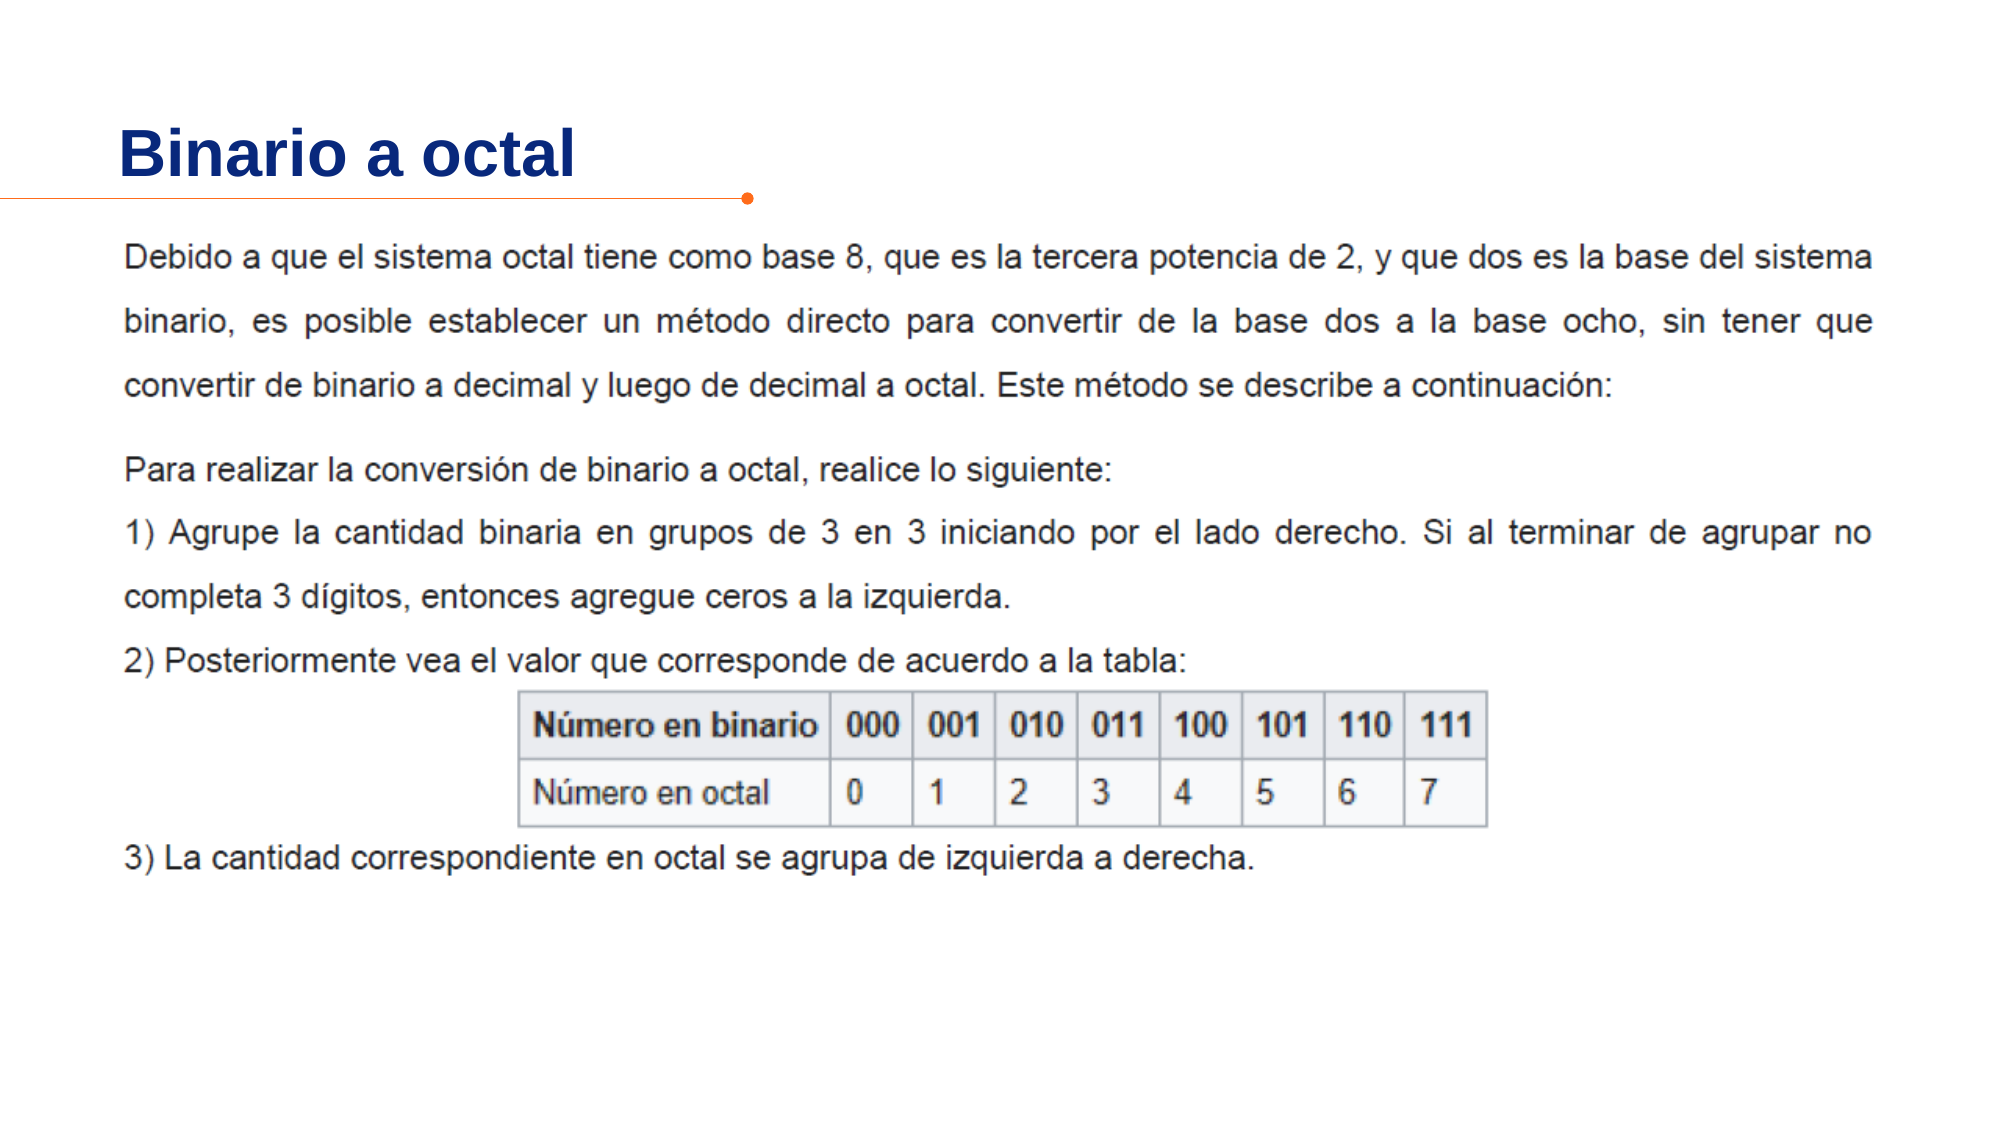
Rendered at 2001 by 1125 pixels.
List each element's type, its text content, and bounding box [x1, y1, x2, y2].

text_box Binario a octal [103, 102, 1129, 198]
picture [111, 235, 1889, 915]
